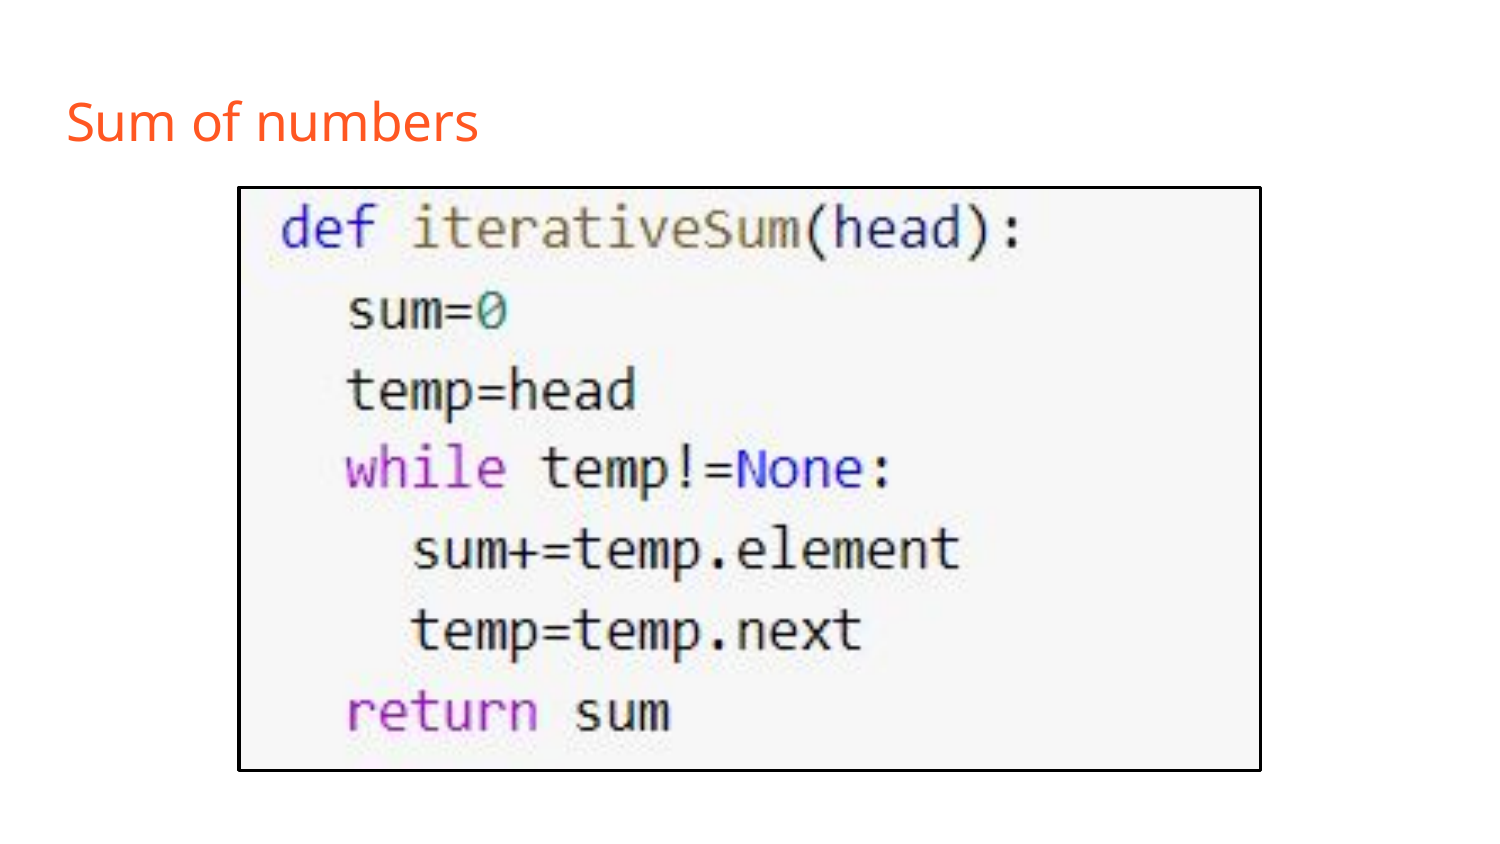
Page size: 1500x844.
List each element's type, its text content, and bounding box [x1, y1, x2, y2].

title Sum of numbers [51, 72, 1449, 167]
picture [240, 188, 1260, 770]
